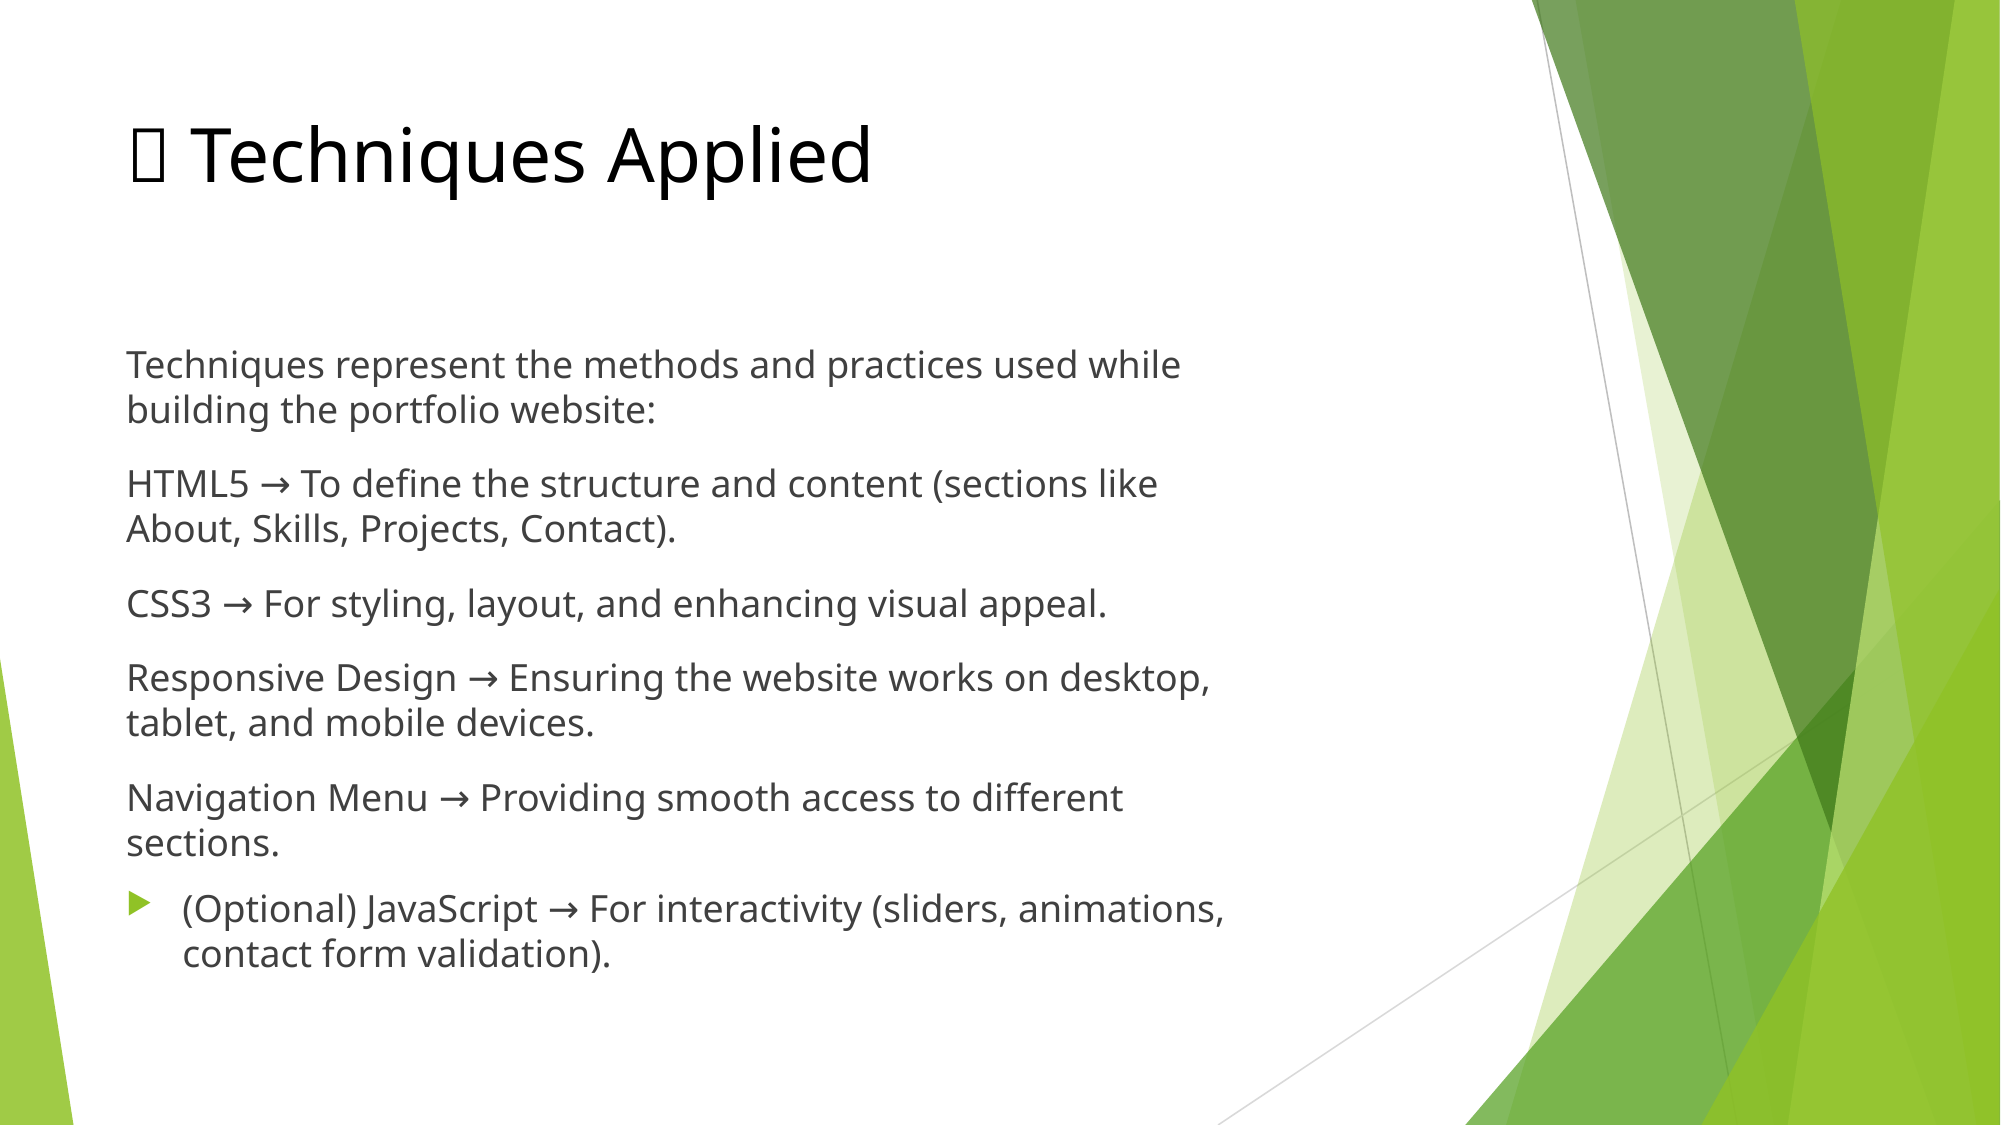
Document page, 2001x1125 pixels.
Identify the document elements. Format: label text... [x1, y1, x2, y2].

list Techniques represent the methods and practices used while building the portfolio website: HTML5 → To define the structure and content (sections like About, Skills, Projects, Contact). CSS3 → For styling, layout, and enhancing visual appeal. Responsive Design → Ensuring the website works on desktop, tablet, and mobile devices. Navigation Menu → Providing smooth access to different sections. (Optional) JavaScript → For interactivity (sliders, animations, contact form validation). [110, 332, 1287, 983]
title 🔧 Techniques Applied [110, 99, 1522, 318]
